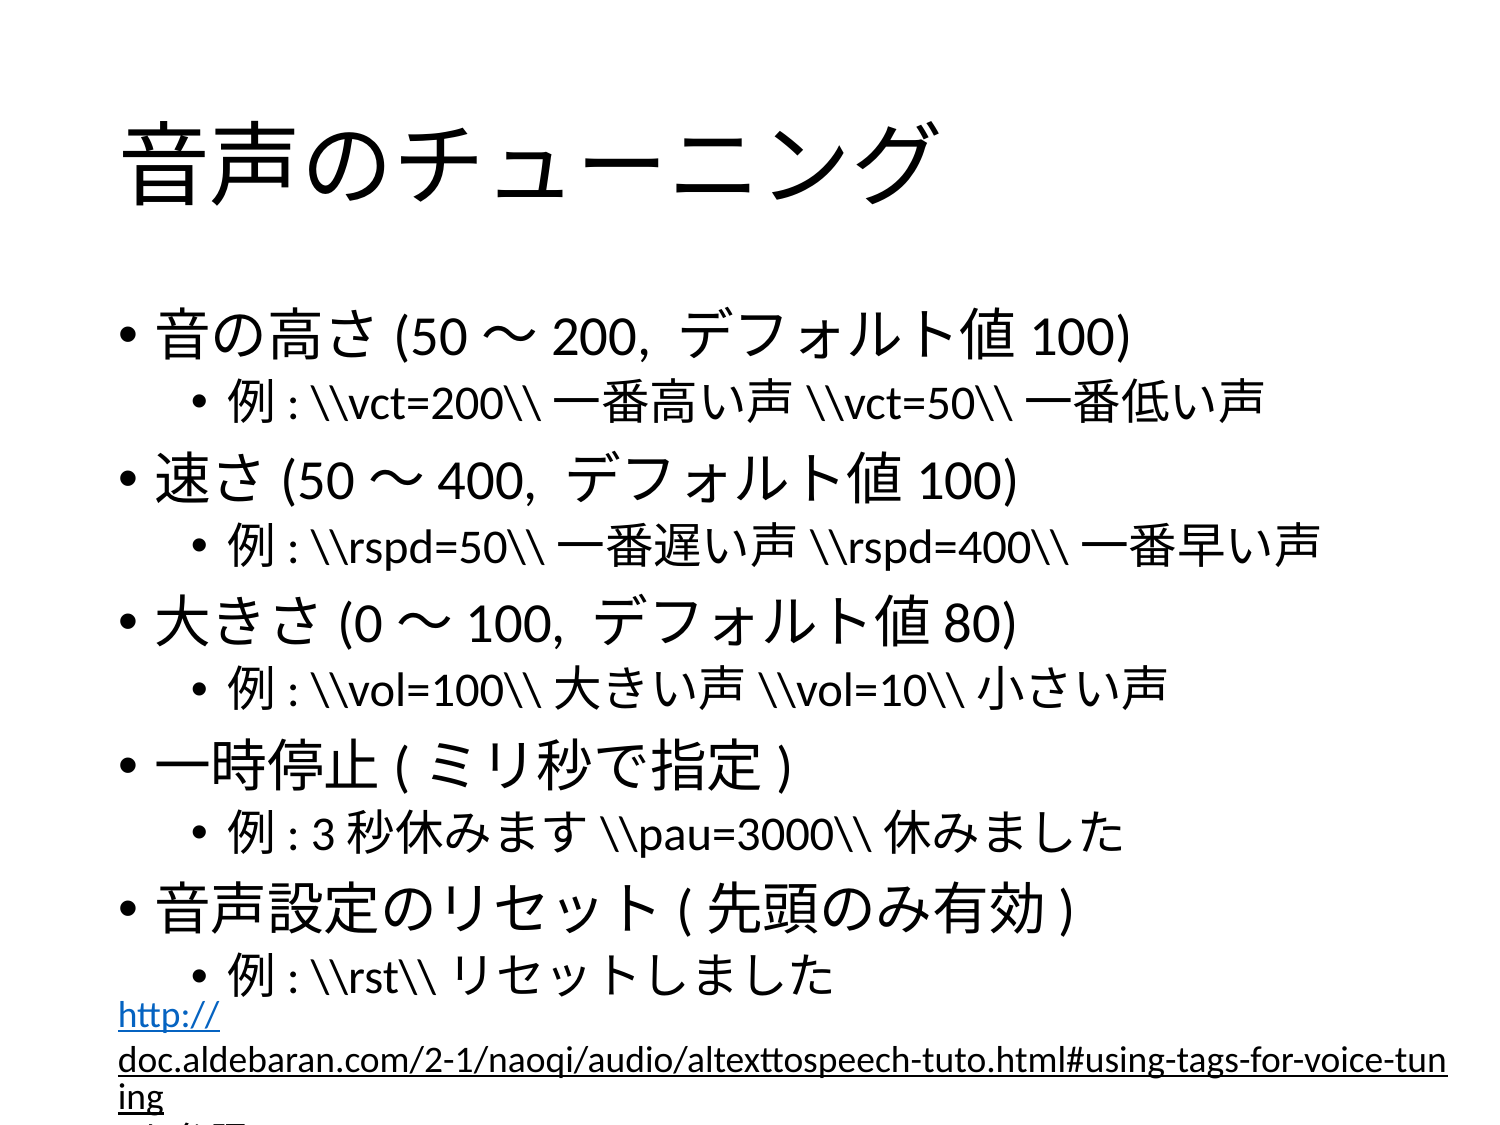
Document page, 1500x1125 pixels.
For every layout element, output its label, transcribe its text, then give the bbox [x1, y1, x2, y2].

text_box http://doc.aldebaran.com/2-1/naoqi/audio/altexttospeech-tuto.html#using-tags-for-voice-tuning を参照 [103, 982, 1464, 1125]
title 音声のチューニング [103, 59, 1397, 278]
list 音の高さ(50～200, デフォルト値100) 例: \\vct=200\\一番高い声\\vct=50\\一番低い声 速さ(50～400, デフォルト値100) 例: \\rspd=50\\一番遅い声\\rspd=400\\一番早い声 大きさ(0～100, デフォルト値80) 例: \\vol=100\\大きい声\\vol=10\\小さい声 一時停止(ミリ秒で指定) 例: 3秒休みます\\pau=3000\\休みました 音声設定のリセット(先頭のみ有効) 例: \\rst\\リセットしました [103, 299, 1397, 982]
